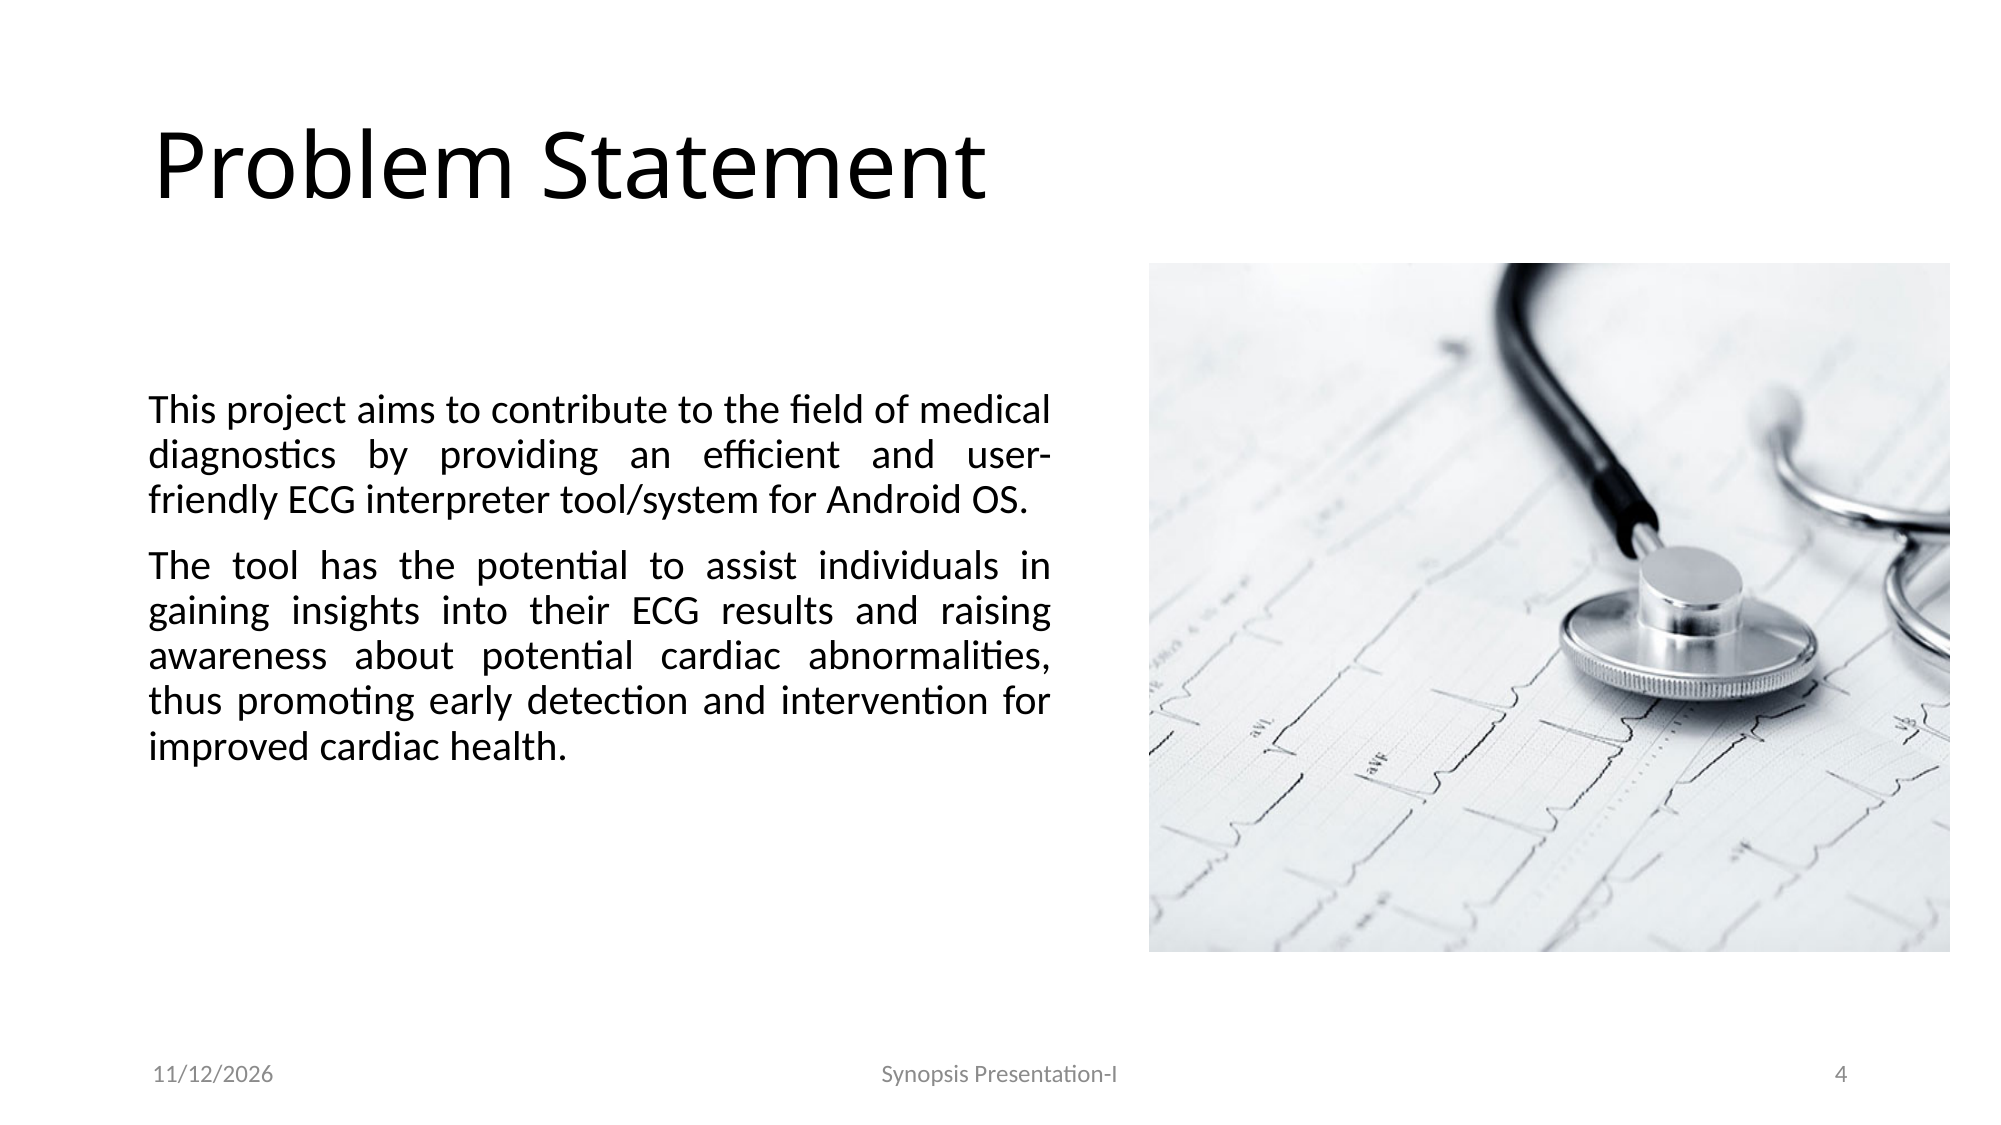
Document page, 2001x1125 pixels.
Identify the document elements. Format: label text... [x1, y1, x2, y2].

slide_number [137, 1042, 588, 1103]
title Problem Statement [137, 59, 1863, 278]
list This project aims to contribute to the field of medical diagnostics by providing an efficient and user-friendly ECG interpreter tool/system for Android OS. The tool has the potential to assist individuals in gaining insights into their ECG results and raising awareness about potential cardiac abnormalities, thus promoting early detection and intervention for improved cardiac health. [133, 380, 1067, 835]
picture [1149, 263, 1950, 952]
footer Synopsis Presentation-I [662, 1042, 1338, 1103]
slide_number 4 [1412, 1042, 1863, 1103]
